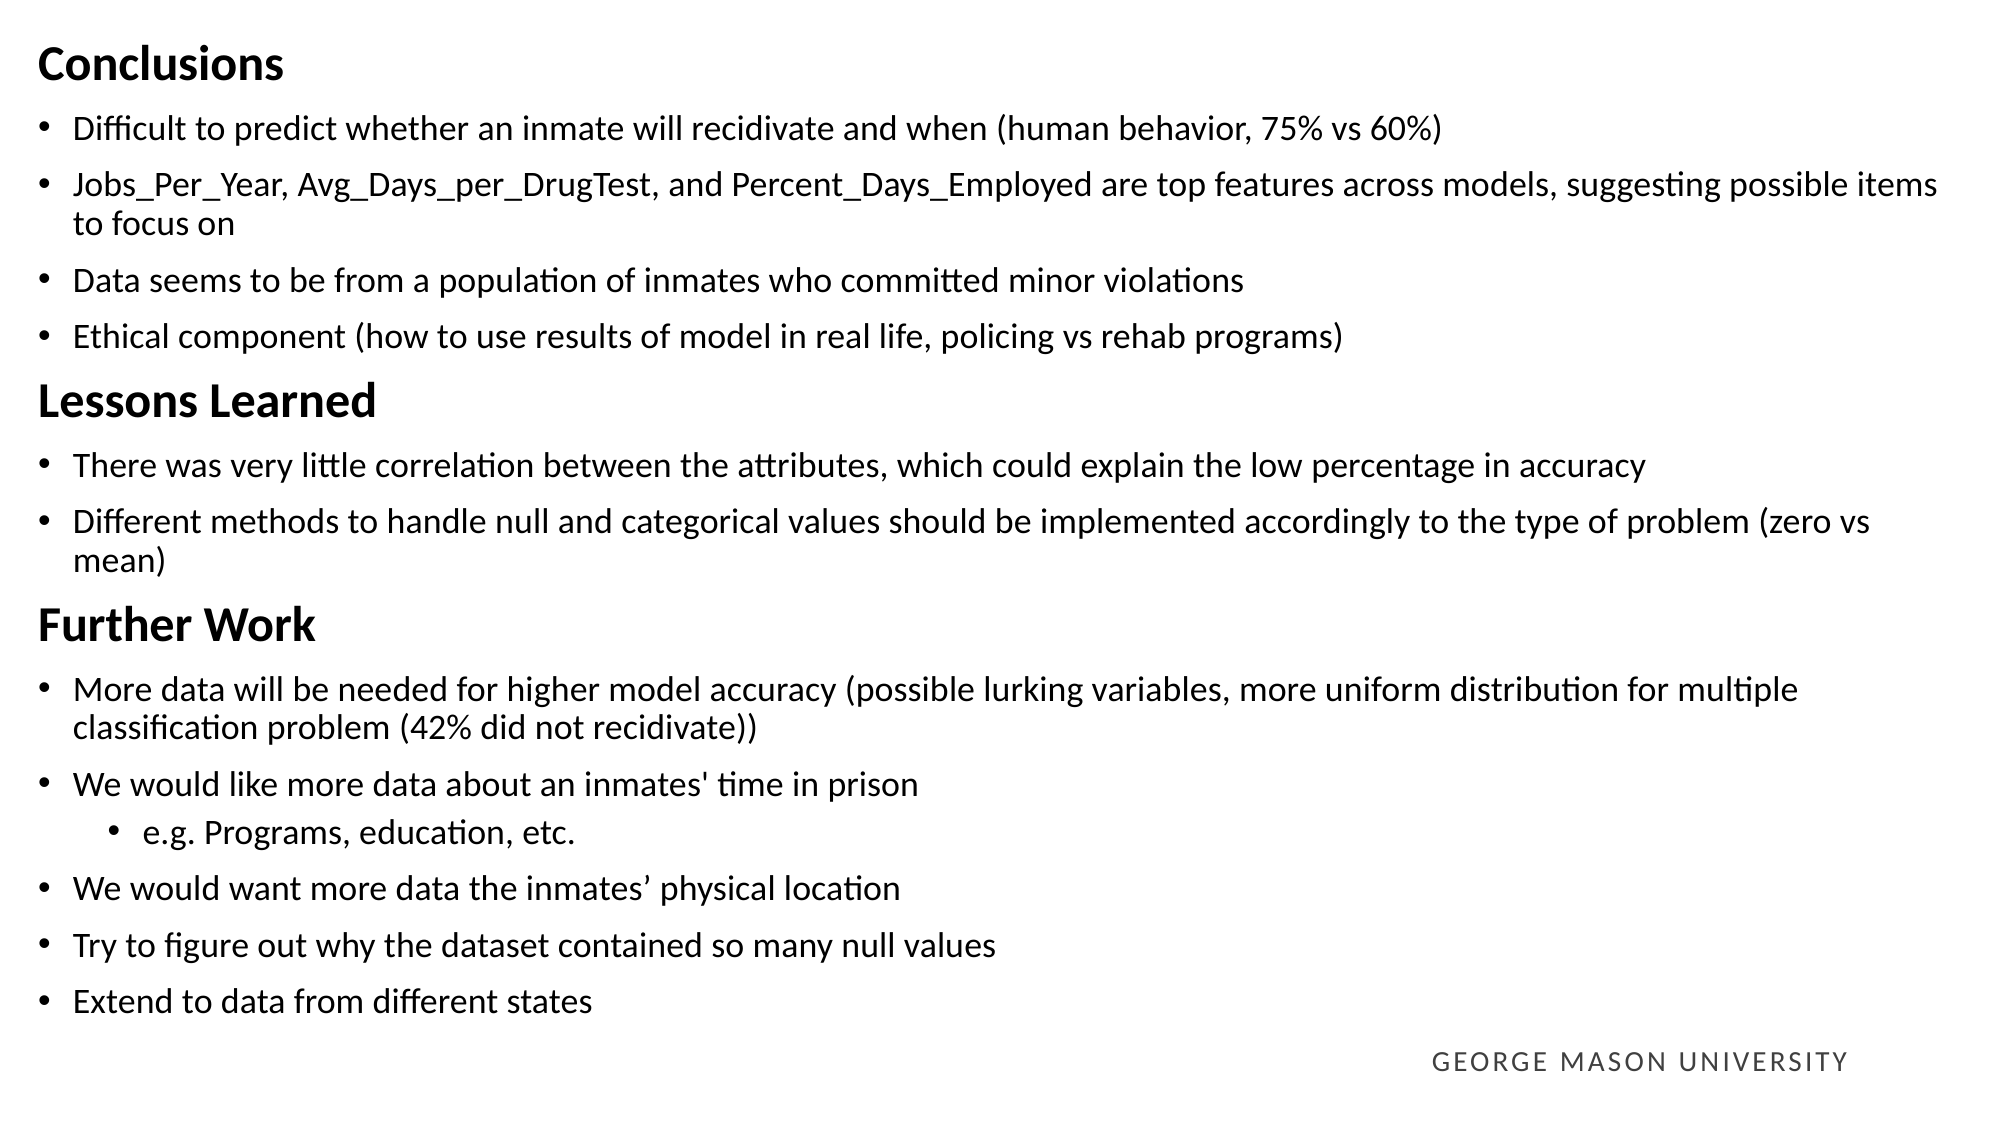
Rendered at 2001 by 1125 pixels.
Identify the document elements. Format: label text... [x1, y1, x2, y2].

list Conclusions Difficult to predict whether an inmate will recidivate and when (human behavior, 75% vs 60%) Jobs_Per_Year, Avg_Days_per_DrugTest, and Percent_Days_Employed are top features across models, suggesting possible items to focus on Data seems to be from a population of inmates who committed minor violations Ethical component (how to use results of model in real life, policing vs rehab programs) Lessons Learned There was very little correlation between the attributes, which could explain the low percentage in accuracy Different methods to handle null and categorical values should be implemented accordingly to the type of problem (zero vs mean) Further Work More data will be needed for higher model accuracy (possible lurking variables, more uniform distribution for multiple classification problem (42% did not recidivate)) We would like more data about an inmates' time in prison e.g. Programs, education, etc. We would want more data the inmates’ physical location Try to figure out why the dataset contained so many null values Extend to data from different states [23, 29, 1974, 1036]
footer GEORGE MASON UNIVERSITY [1187, 1036, 1863, 1096]
